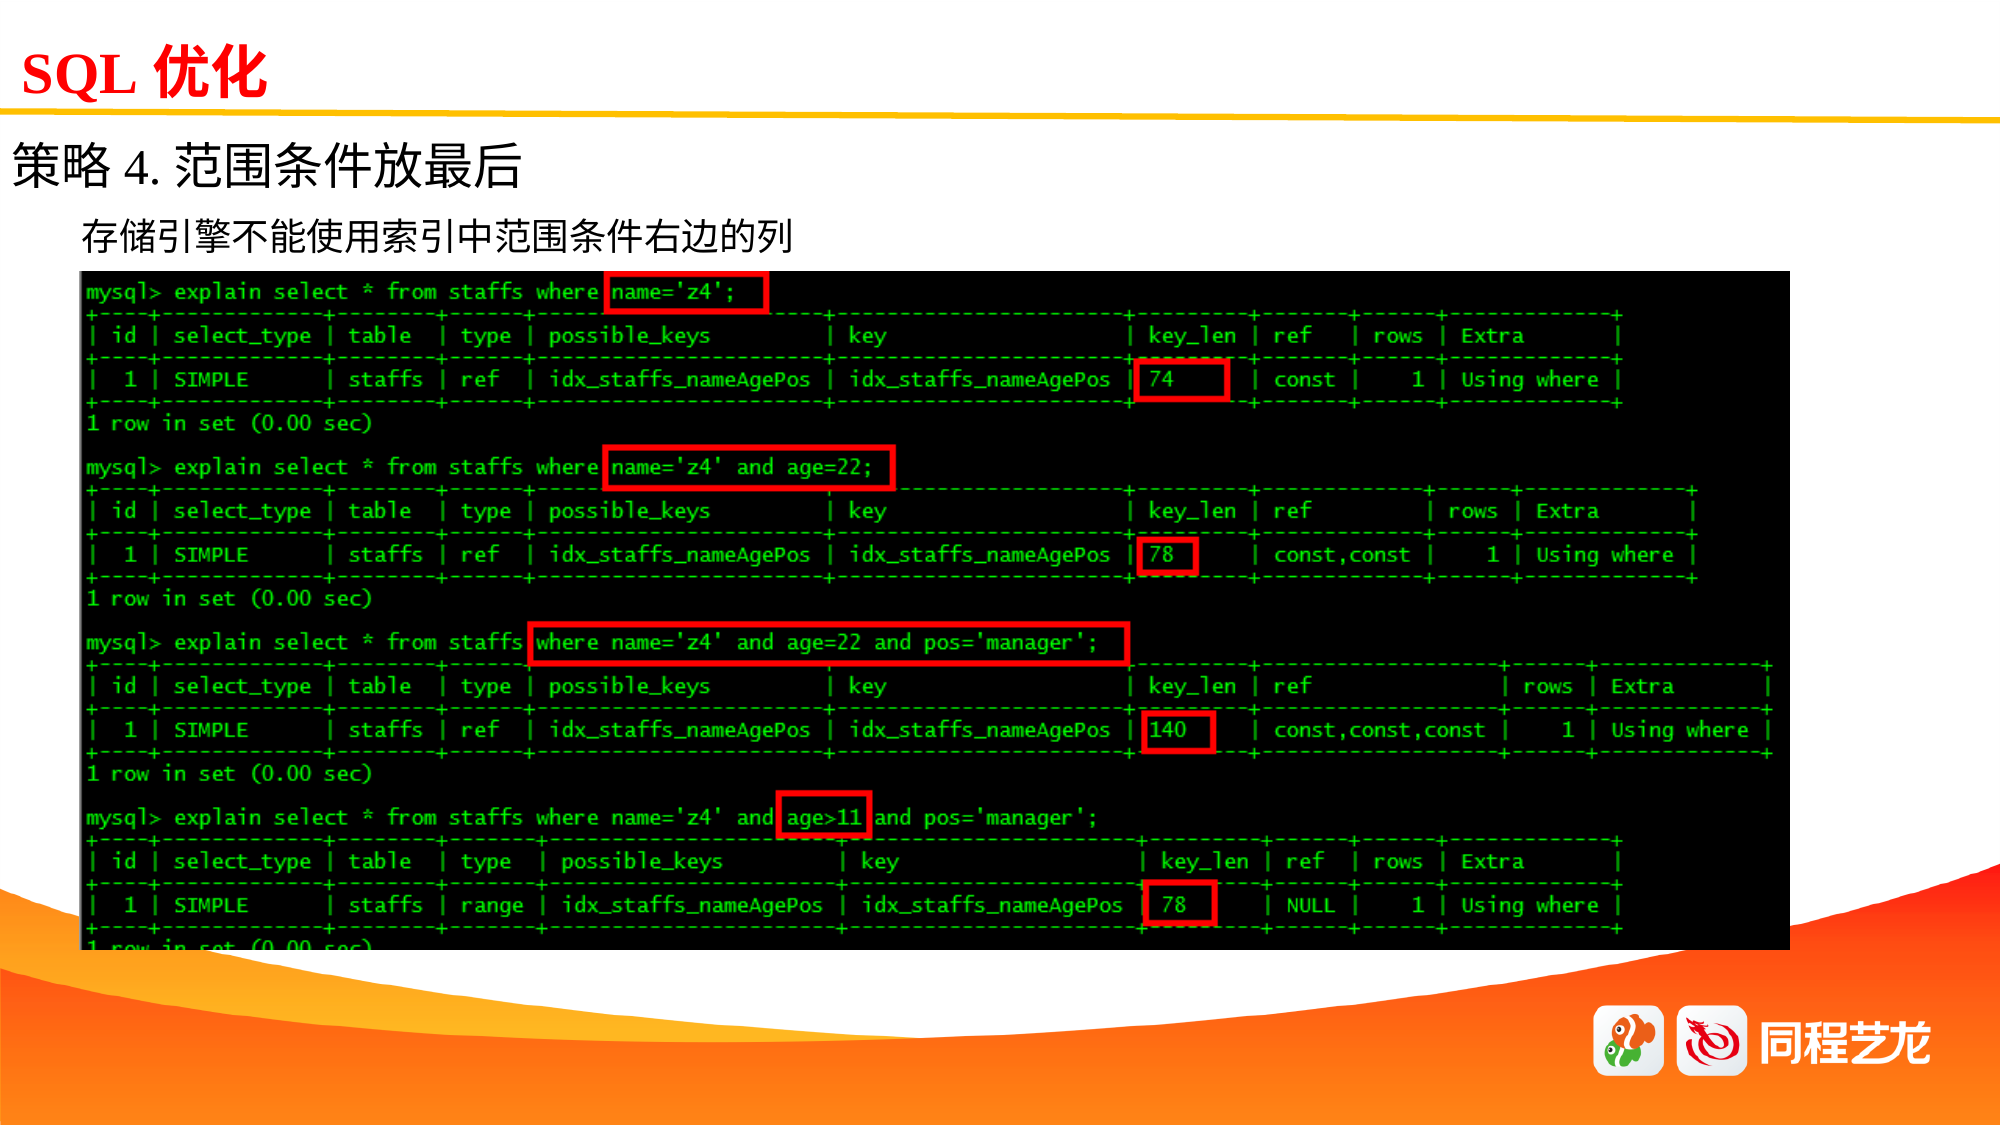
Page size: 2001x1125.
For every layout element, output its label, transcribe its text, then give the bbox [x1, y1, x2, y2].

text_box SQL优化 [6, 28, 284, 113]
text_box 存储引擎不能使用索引中范围条件右边的列 [67, 205, 1522, 266]
text_box 策略4.范围条件放最后 [11, 134, 1418, 195]
picture [0, 115, 2000, 1125]
picture [0, 1, 2000, 117]
